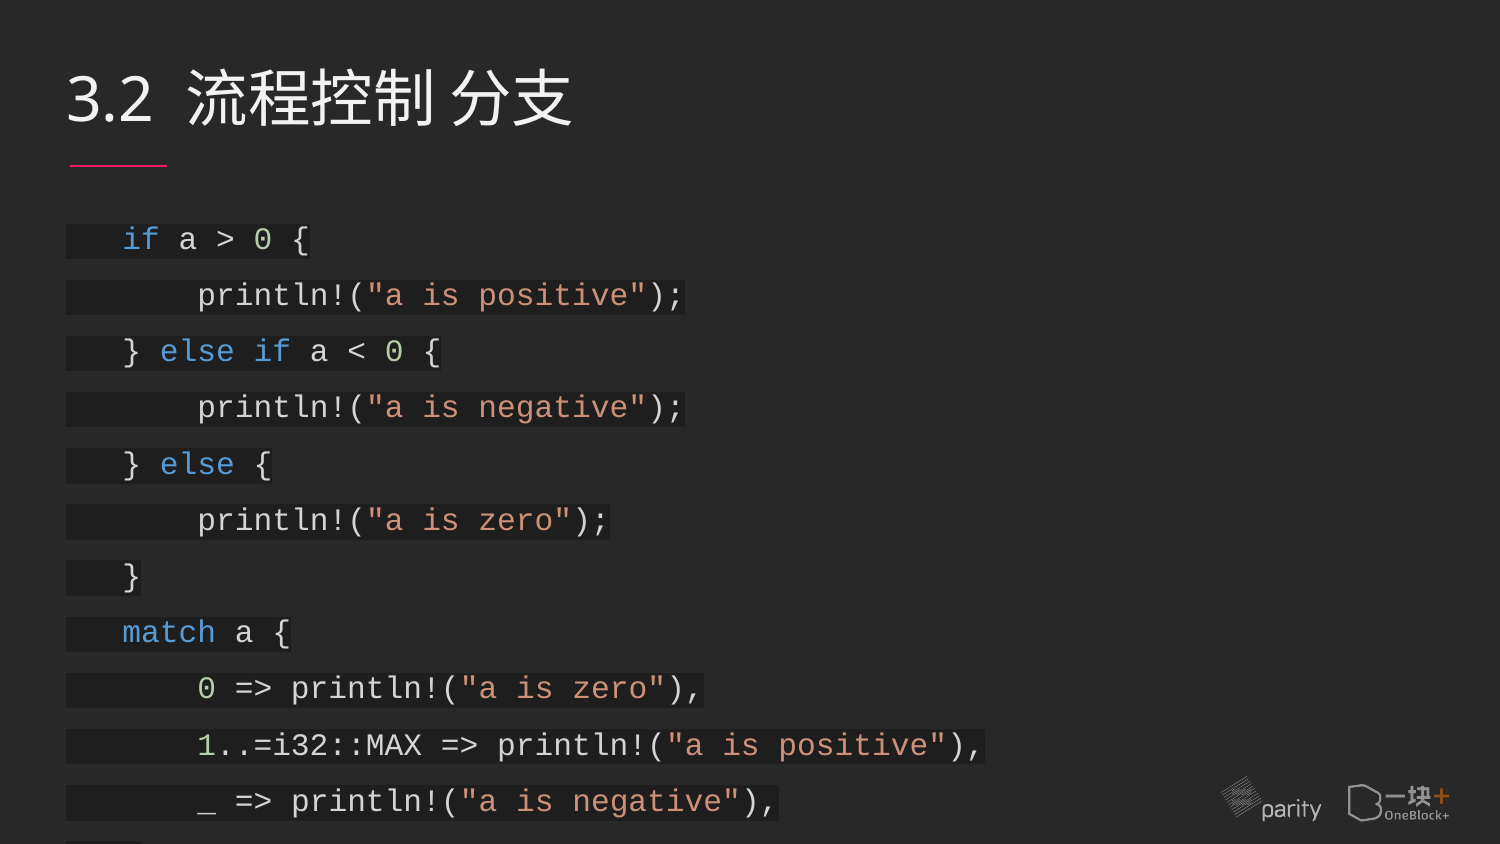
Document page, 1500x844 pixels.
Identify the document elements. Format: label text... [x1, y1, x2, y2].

text_box if a > 0 { println!("a is positive"); } else if a < 0 { println!("a is negative"); } else { println!("a is zero"); } match a { 0 => println!("a is zero"), 1..=i32::MAX => println!("a is positive"), _ => println!("a is negative"), } [51, 184, 1449, 771]
text_box 3.2 流程控制 分支 [51, 43, 1449, 138]
picture [1348, 784, 1449, 822]
